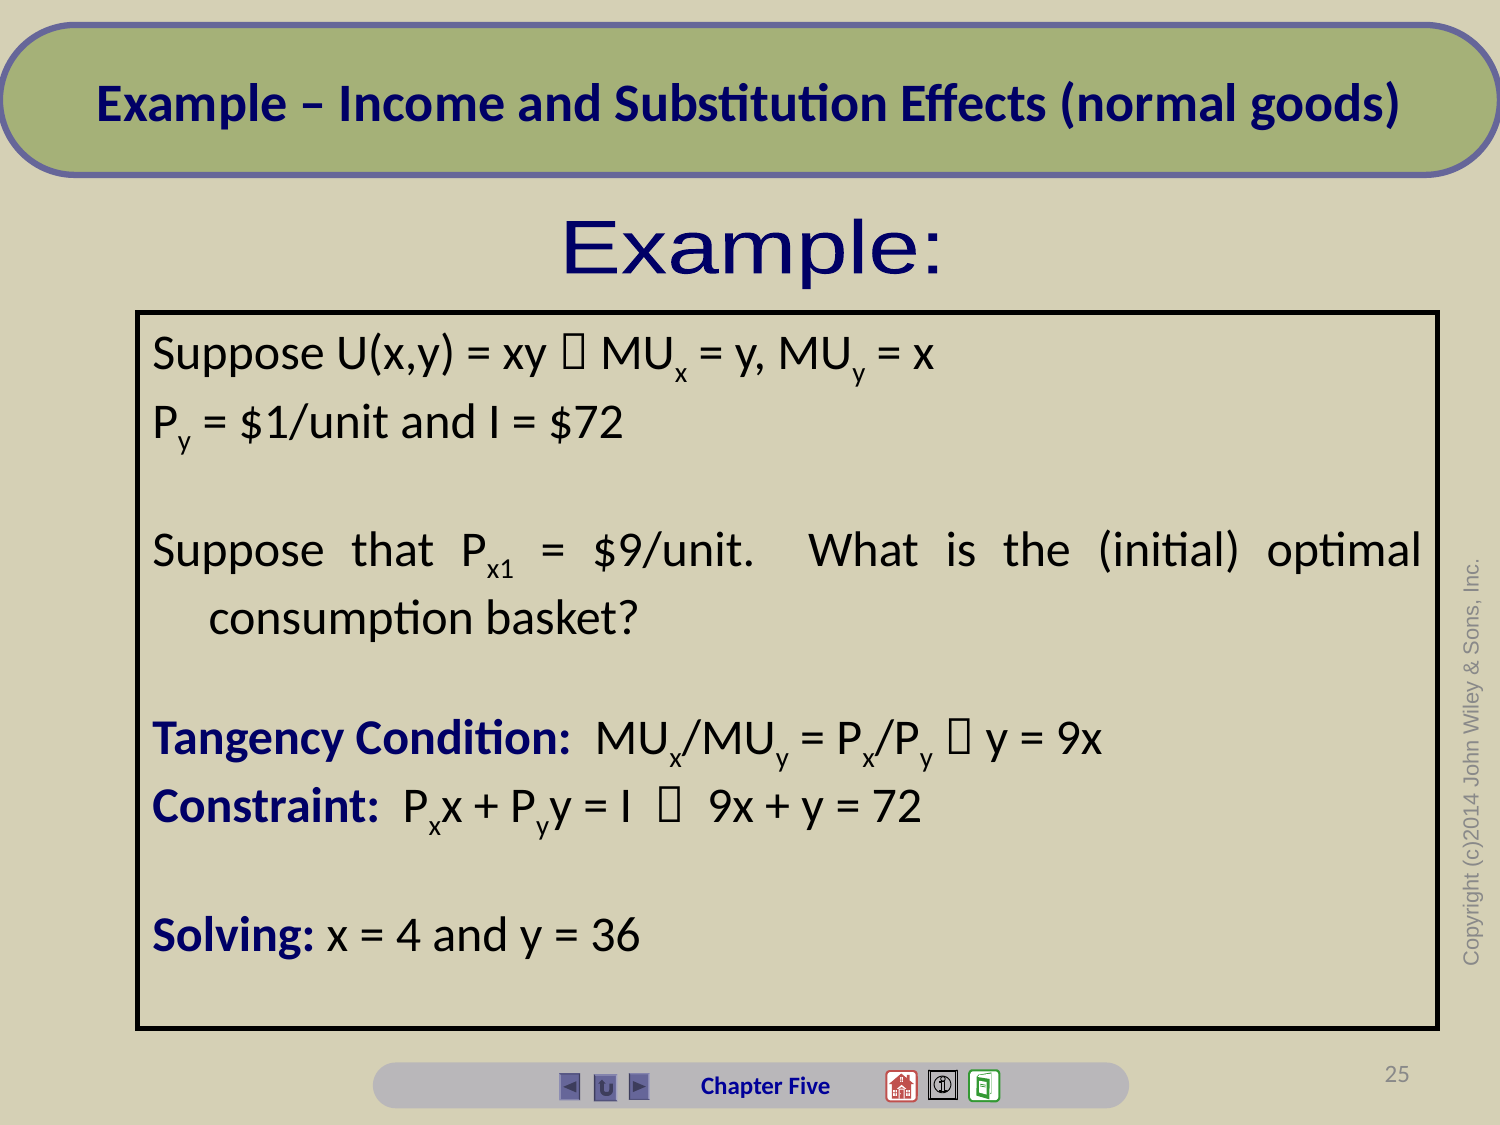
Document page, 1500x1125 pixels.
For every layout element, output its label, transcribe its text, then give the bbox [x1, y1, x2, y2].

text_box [967, 1068, 1001, 1103]
text_box [372, 1062, 1130, 1109]
text_box Suppose U(x,y) = xy  MUx = y, MUy = x Py = $1/unit and I = $72 Suppose that Px1 = $9/unit. What is the (initial) optimal consumption basket? Tangency Condition: MUx/MUy = Px/Py  y = 9x Constraint: Pxx + Pyy = I  9x + y = 72 Solving: x = 4 and y = 36 [137, 312, 1438, 1029]
slide_number 25 [1074, 1042, 1425, 1103]
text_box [885, 1069, 919, 1103]
picture [557, 1072, 581, 1101]
text_box Example – Income and Substitution Effects (normal goods) [0, 24, 1500, 175]
text_box Chapter Five [686, 1062, 846, 1108]
picture [592, 1073, 618, 1103]
footer Copyright (c)2014 John Wiley & Sons, Inc. [1440, 525, 1500, 1000]
picture [928, 1069, 958, 1101]
picture [628, 1072, 652, 1102]
